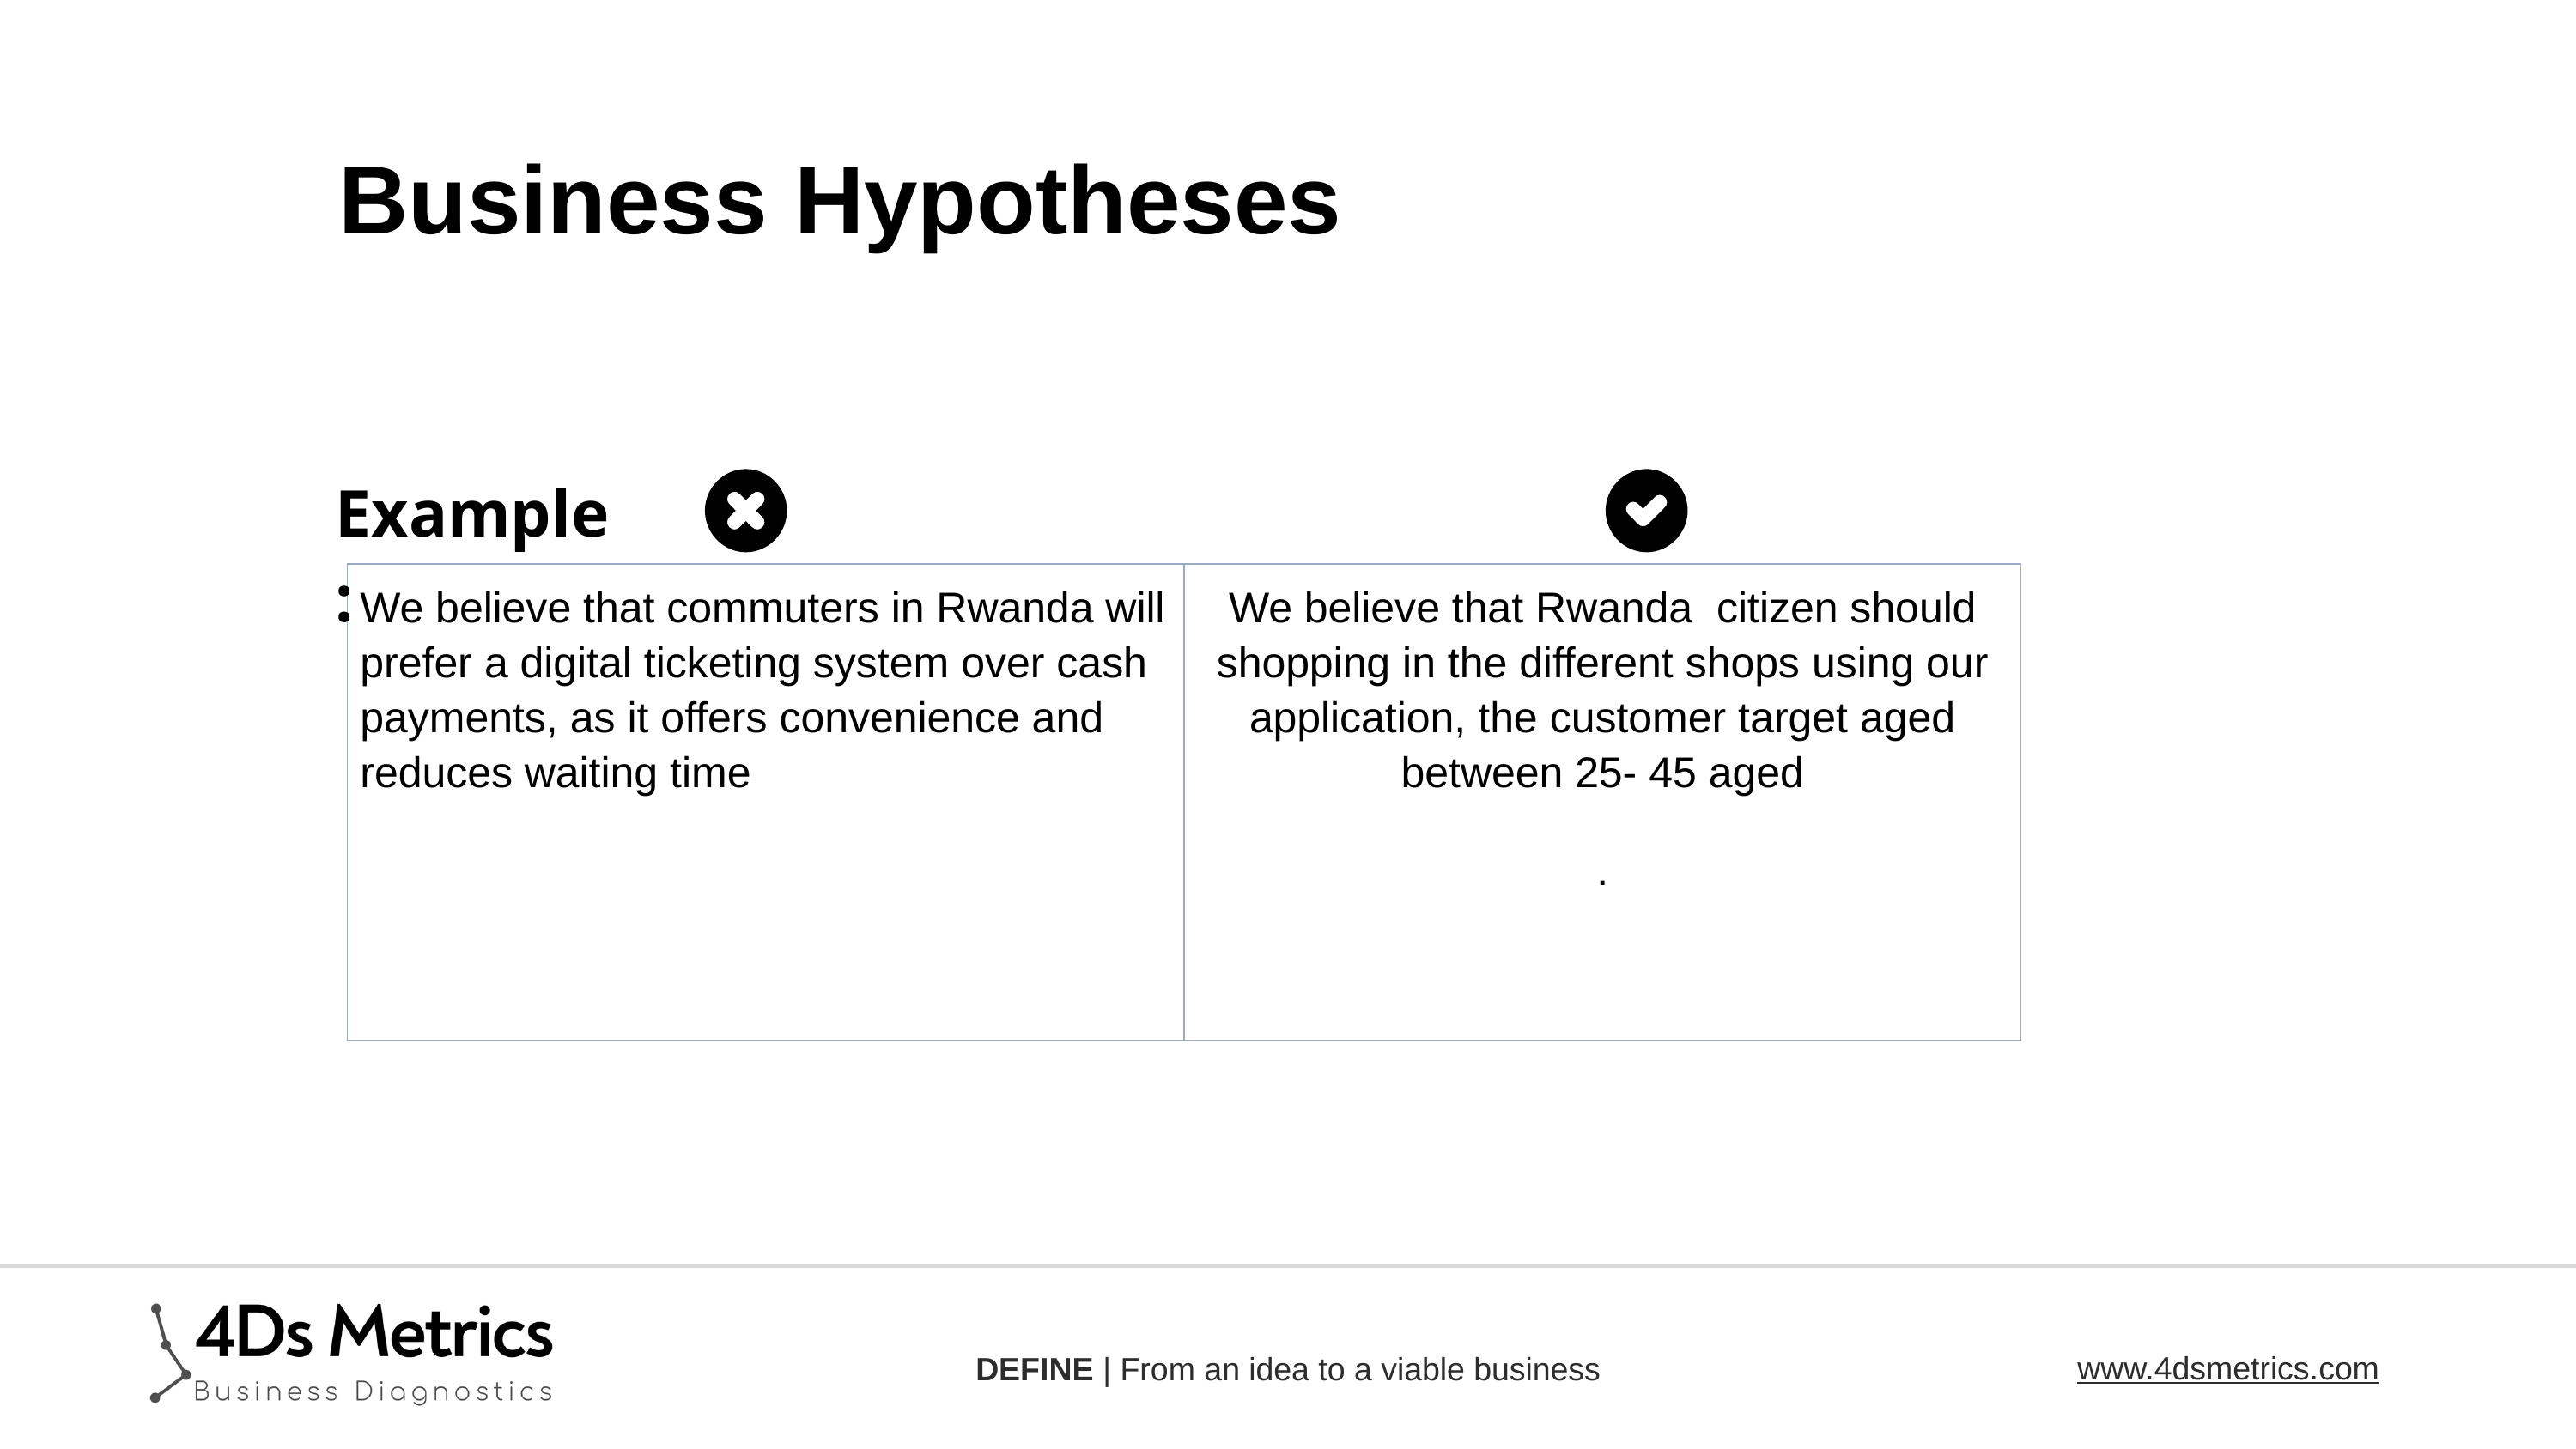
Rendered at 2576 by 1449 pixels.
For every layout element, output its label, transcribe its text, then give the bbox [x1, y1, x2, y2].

text_box [1605, 469, 1688, 553]
text_box Business Hypotheses [338, 125, 1829, 297]
text_box www.4dsmetrics.com [1847, 1332, 2389, 1386]
text_box Example: [322, 452, 636, 648]
text_box [704, 469, 787, 553]
table_header We believe that Rwanda citizen should shopping in the different shops using our application, the customer target aged between 25- 45 aged . [1185, 565, 2020, 1040]
picture [144, 1301, 558, 1408]
table_header We believe that commuters in Rwanda will prefer a digital ticketing system over cash payments, as it offers convenience and reduces waiting time [348, 565, 1183, 1040]
text_box DEFINE | From an idea to a viable business [884, 1335, 1693, 1388]
